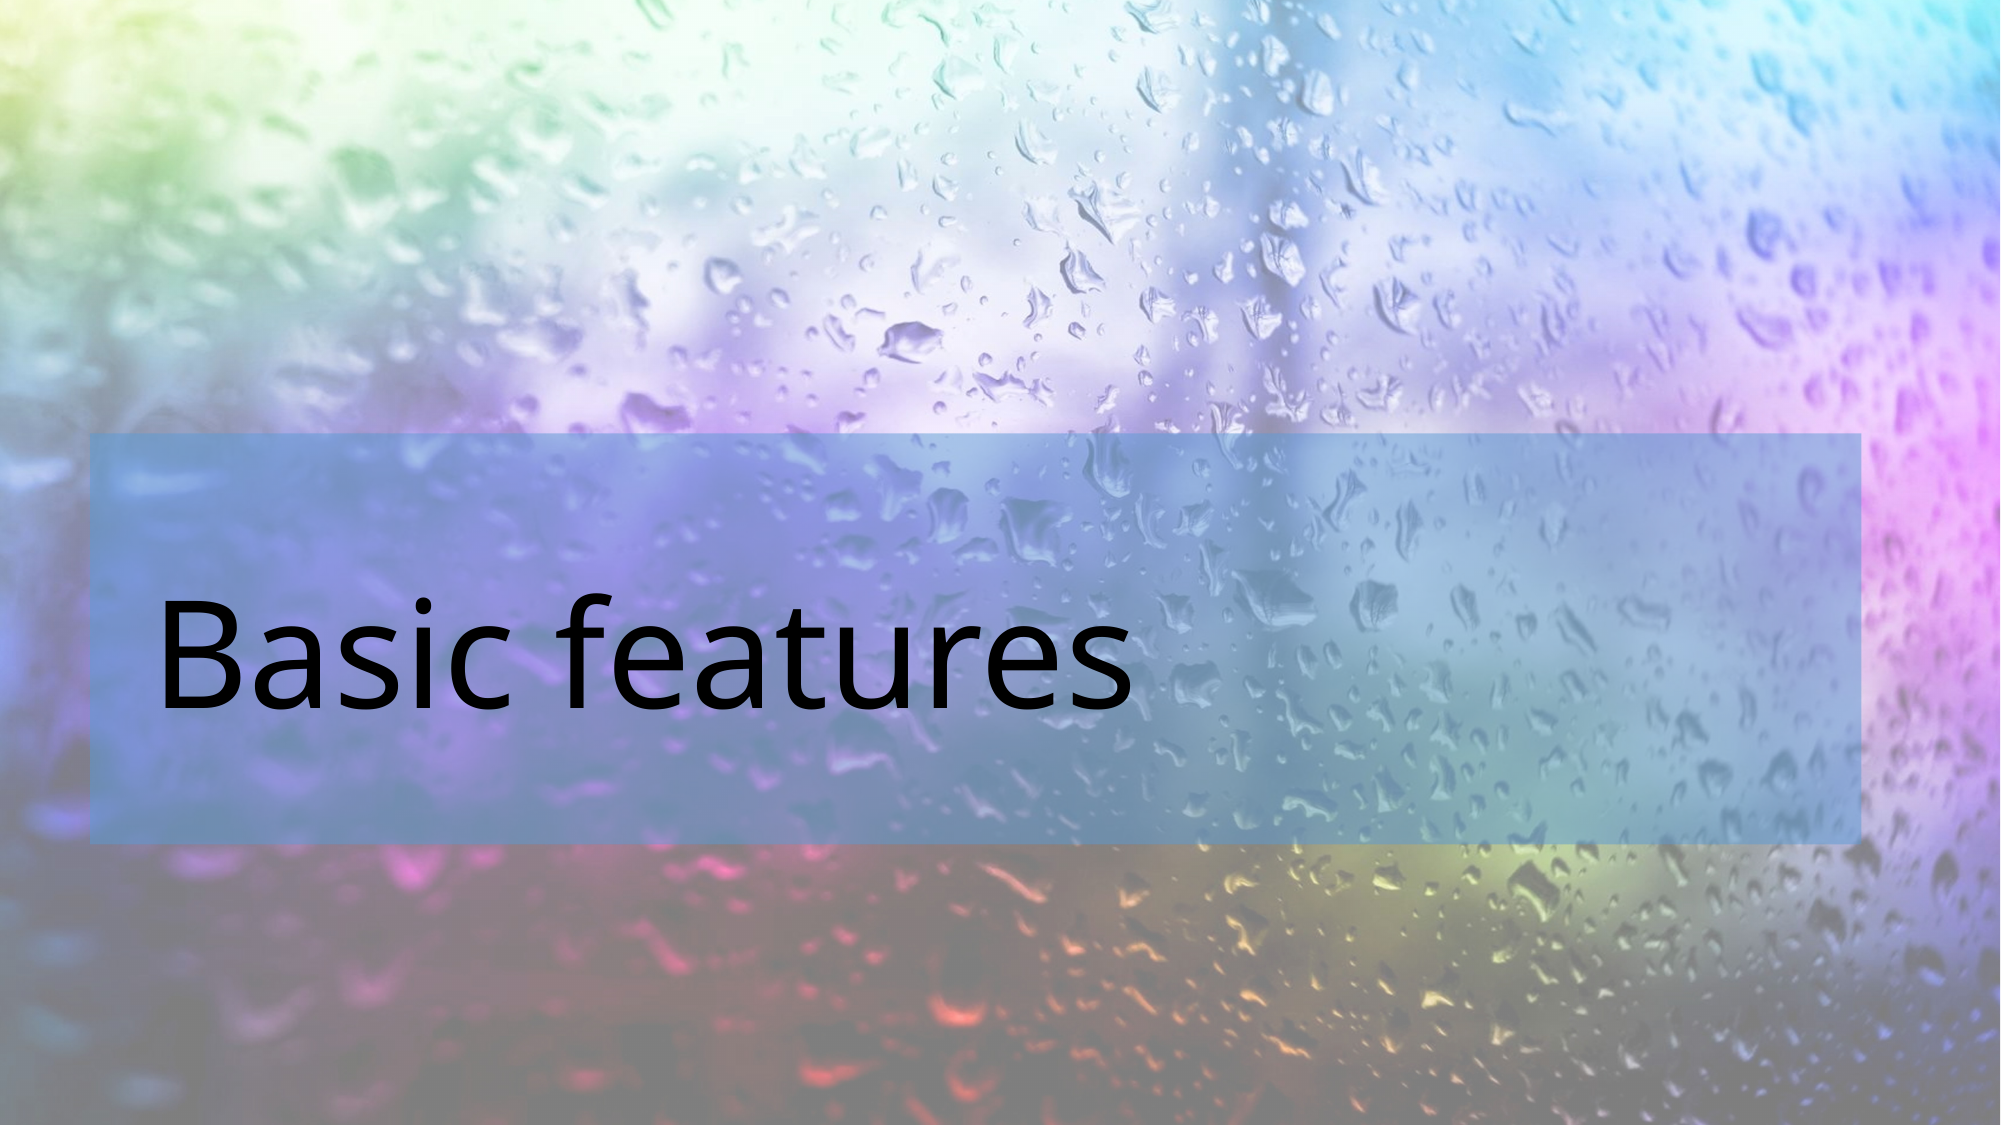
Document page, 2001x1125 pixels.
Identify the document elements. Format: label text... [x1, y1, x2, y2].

picture [0, 0, 2001, 1125]
title Basic features [136, 280, 1862, 749]
text_box [89, 432, 1862, 845]
